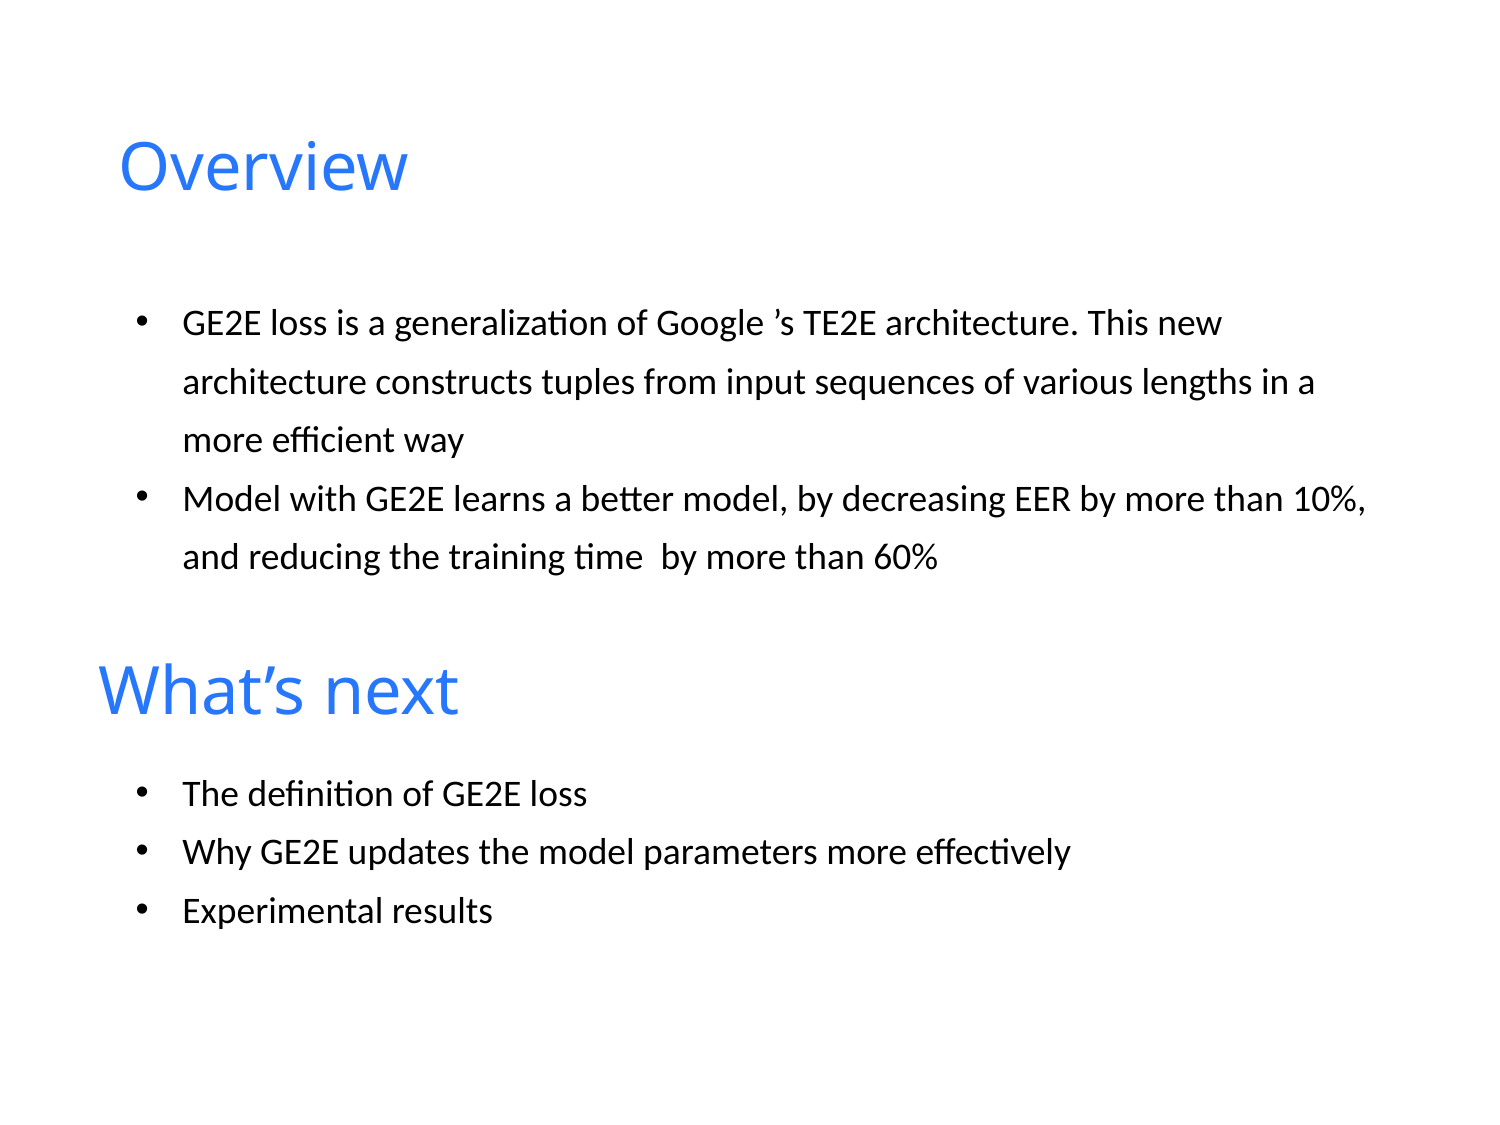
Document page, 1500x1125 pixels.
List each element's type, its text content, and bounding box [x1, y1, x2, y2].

text_box The definition of GE2E loss Why GE2E updates the model parameters more effectively Experimental results [120, 748, 1397, 939]
text_box What’s next [83, 640, 475, 736]
text_box GE2E loss is a generalization of Google ’s TE2E architecture. This new architecture constructs tuples from input sequences of various lengths in a more efficient way Model with GE2E learns a better model, by decreasing EER by more than 10%, and reducing the training time by more than 60% [120, 277, 1397, 585]
title Overview [103, 59, 1500, 278]
